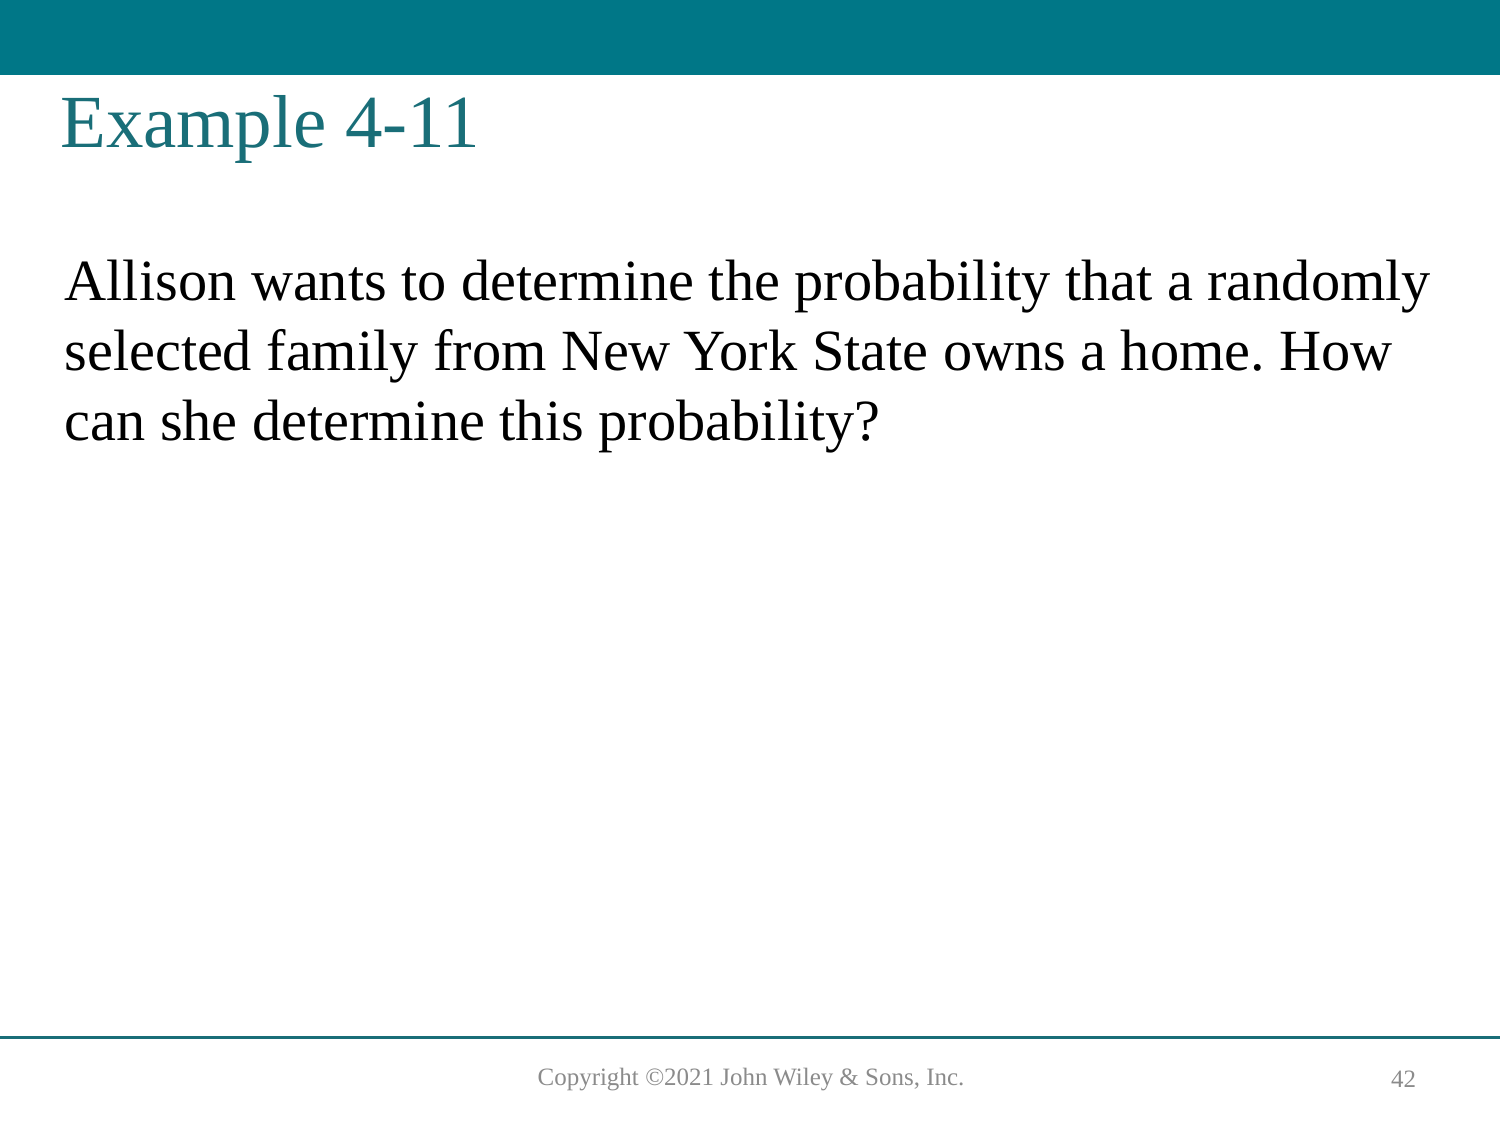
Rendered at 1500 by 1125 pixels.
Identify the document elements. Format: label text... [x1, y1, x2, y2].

list Allison wants to determine the probability that a randomly selected family from New York State owns a home. How can she determine this probability? [50, 234, 1450, 1025]
title Example 4-11 [45, 75, 1447, 235]
